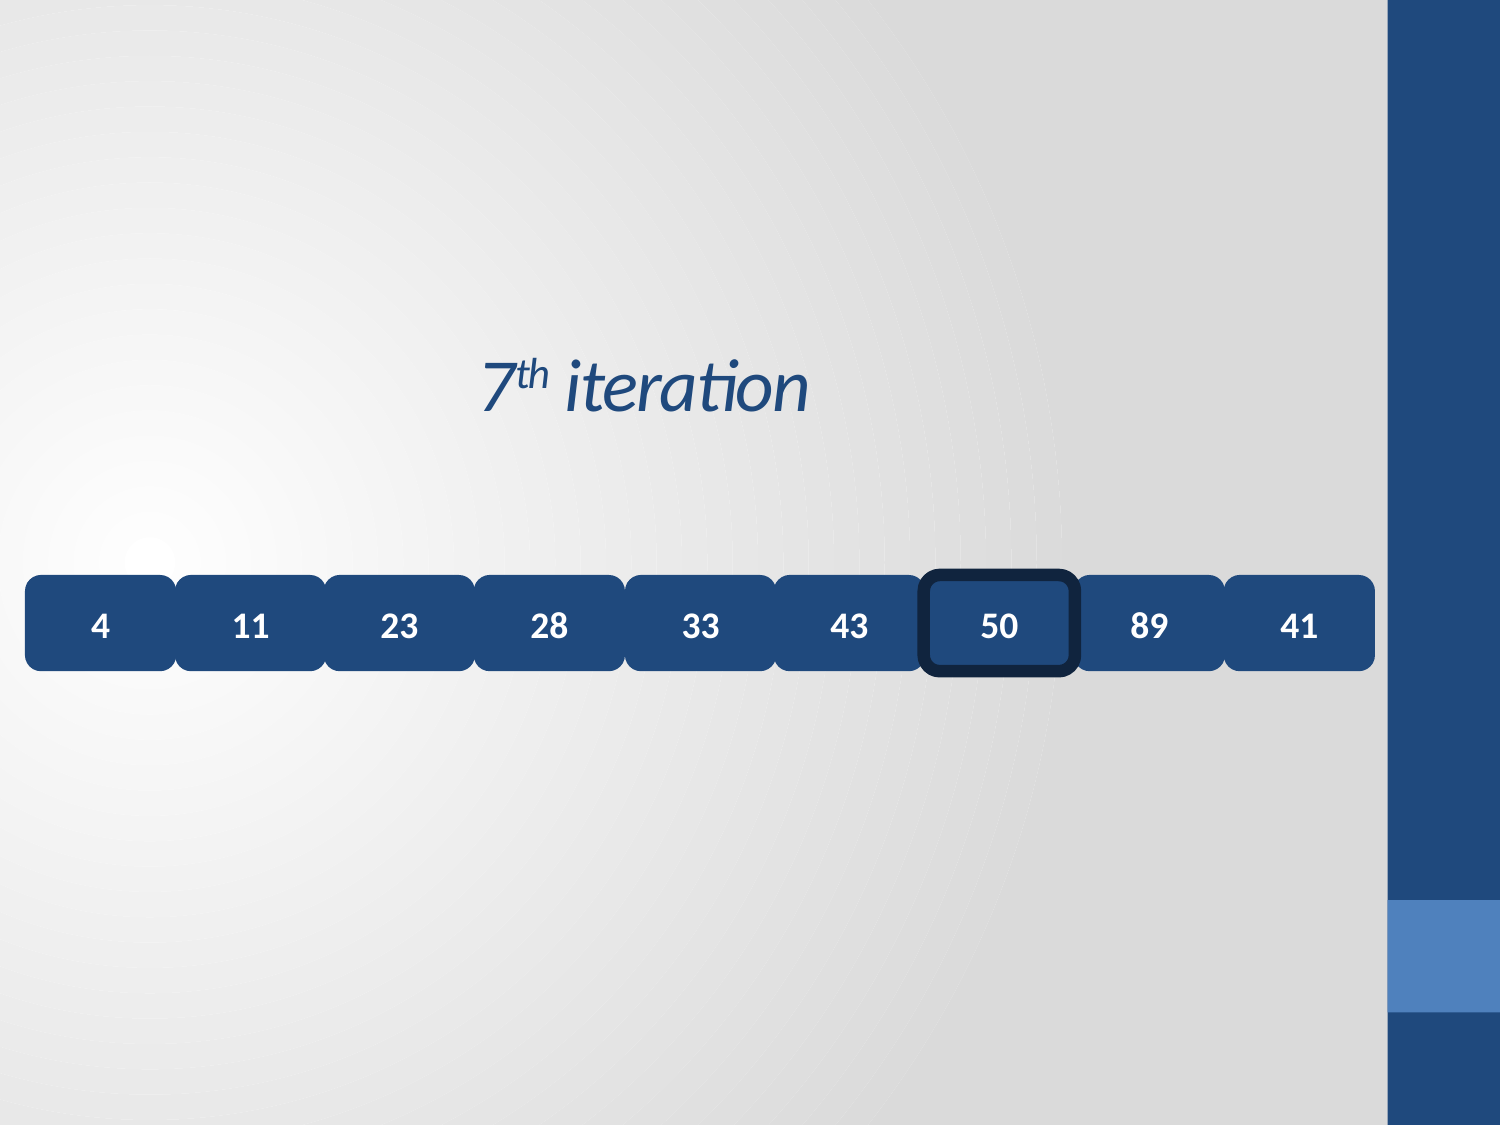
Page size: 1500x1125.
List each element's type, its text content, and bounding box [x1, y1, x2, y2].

text_box 7th iteration [462, 287, 864, 475]
text_box 41 [1224, 574, 1375, 672]
text_box 28 [474, 574, 625, 672]
text_box 11 [176, 574, 325, 672]
text_box 89 [1074, 574, 1225, 672]
text_box 4 [24, 574, 177, 672]
text_box 33 [624, 574, 777, 672]
text_box 50 [923, 574, 1075, 672]
text_box 43 [775, 574, 924, 672]
text_box 23 [323, 574, 475, 672]
